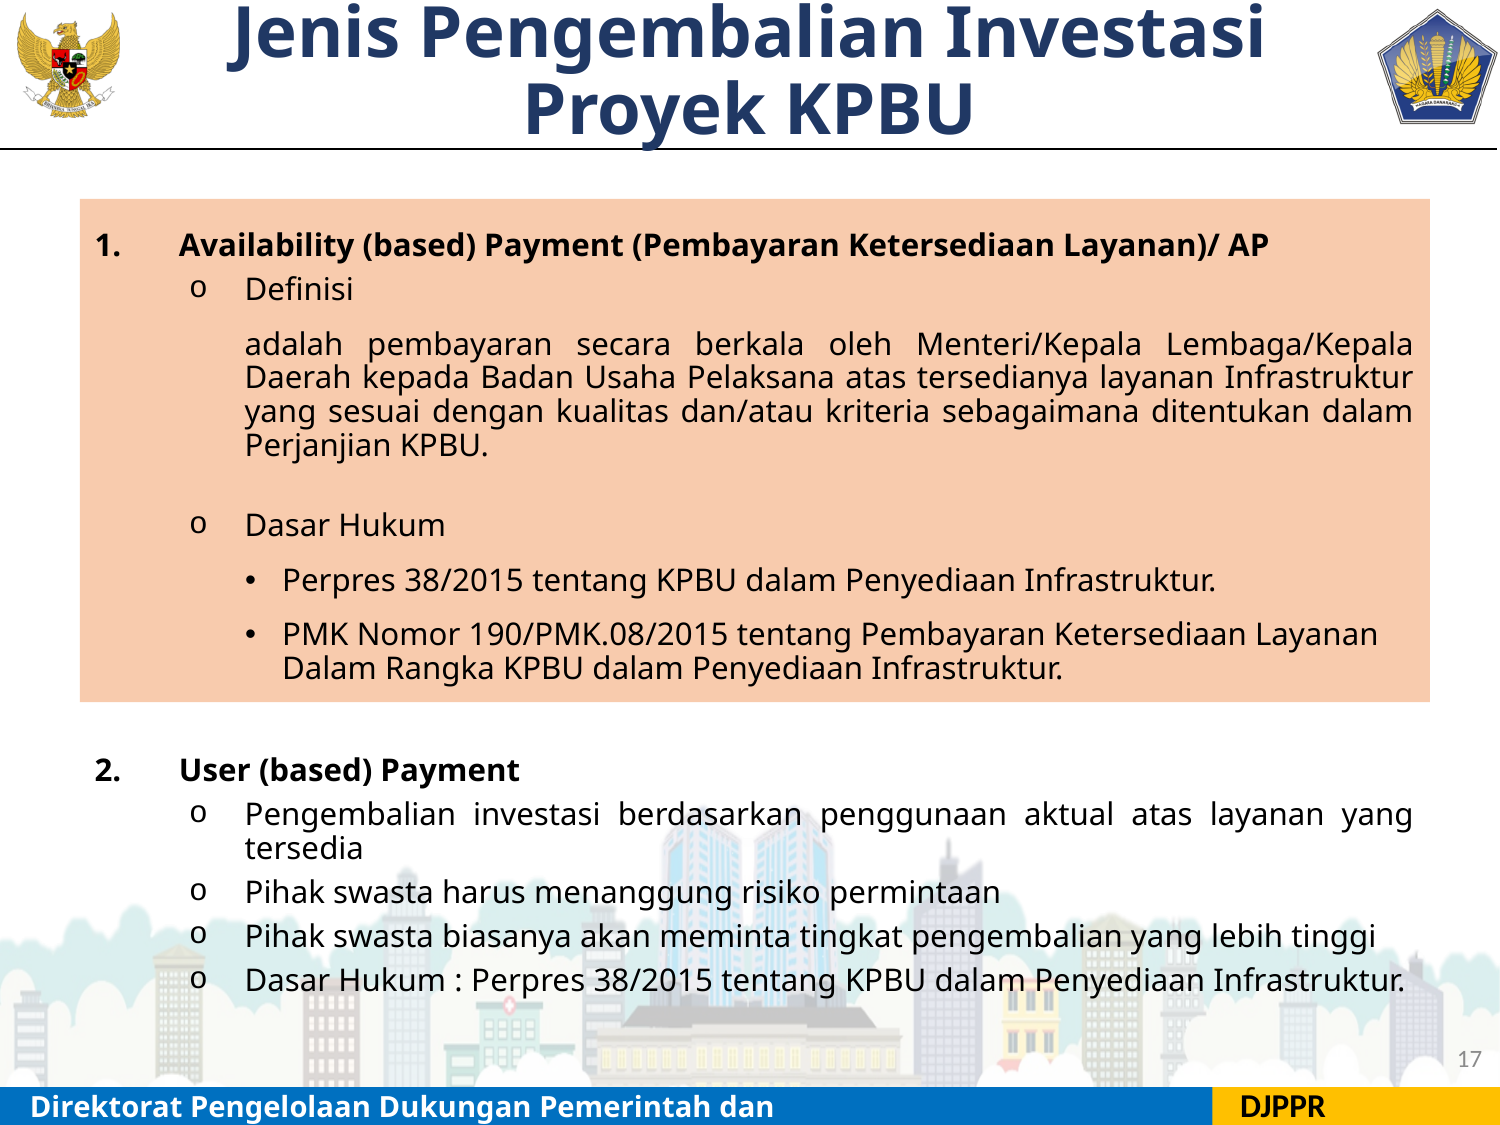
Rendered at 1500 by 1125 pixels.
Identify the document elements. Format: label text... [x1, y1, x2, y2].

text_box [79, 198, 1431, 703]
slide_number 17 [1410, 1027, 1498, 1087]
title Jenis Pengembalian Investasi Proyek KPBU [103, 0, 1397, 147]
picture [17, 12, 103, 118]
text_box Availability (based) Payment (Pembayaran Ketersediaan Layanan)/ AP Definisi adalah pembayaran secara berkala oleh Menteri/Kepala Lembaga/Kepala Daerah kepada Badan Usaha Pelaksana atas tersedianya layanan Infrastruktur yang sesuai dengan kualitas dan/atau kriteria sebagaimana ditentukan dalam Perjanjian KPBU. Dasar Hukum Perpres 38/2015 tentang KPBU dalam Penyediaan Infrastruktur. PMK Nomor 190/PMK.08/2015 tentang Pembayaran Ketersediaan Layanan Dalam Rangka KPBU dalam Penyediaan Infrastruktur. User (based) Payment Pengembalian investasi berdasarkan penggunaan aktual atas layanan yang tersedia Pihak swasta harus menanggung risiko permintaan Pihak swasta biasanya akan meminta tingkat pengembalian yang lebih tinggi Dasar Hukum : Perpres 38/2015 tentang KPBU dalam Penyediaan Infrastruktur. [79, 222, 1430, 1021]
picture [1397, 5, 1500, 126]
